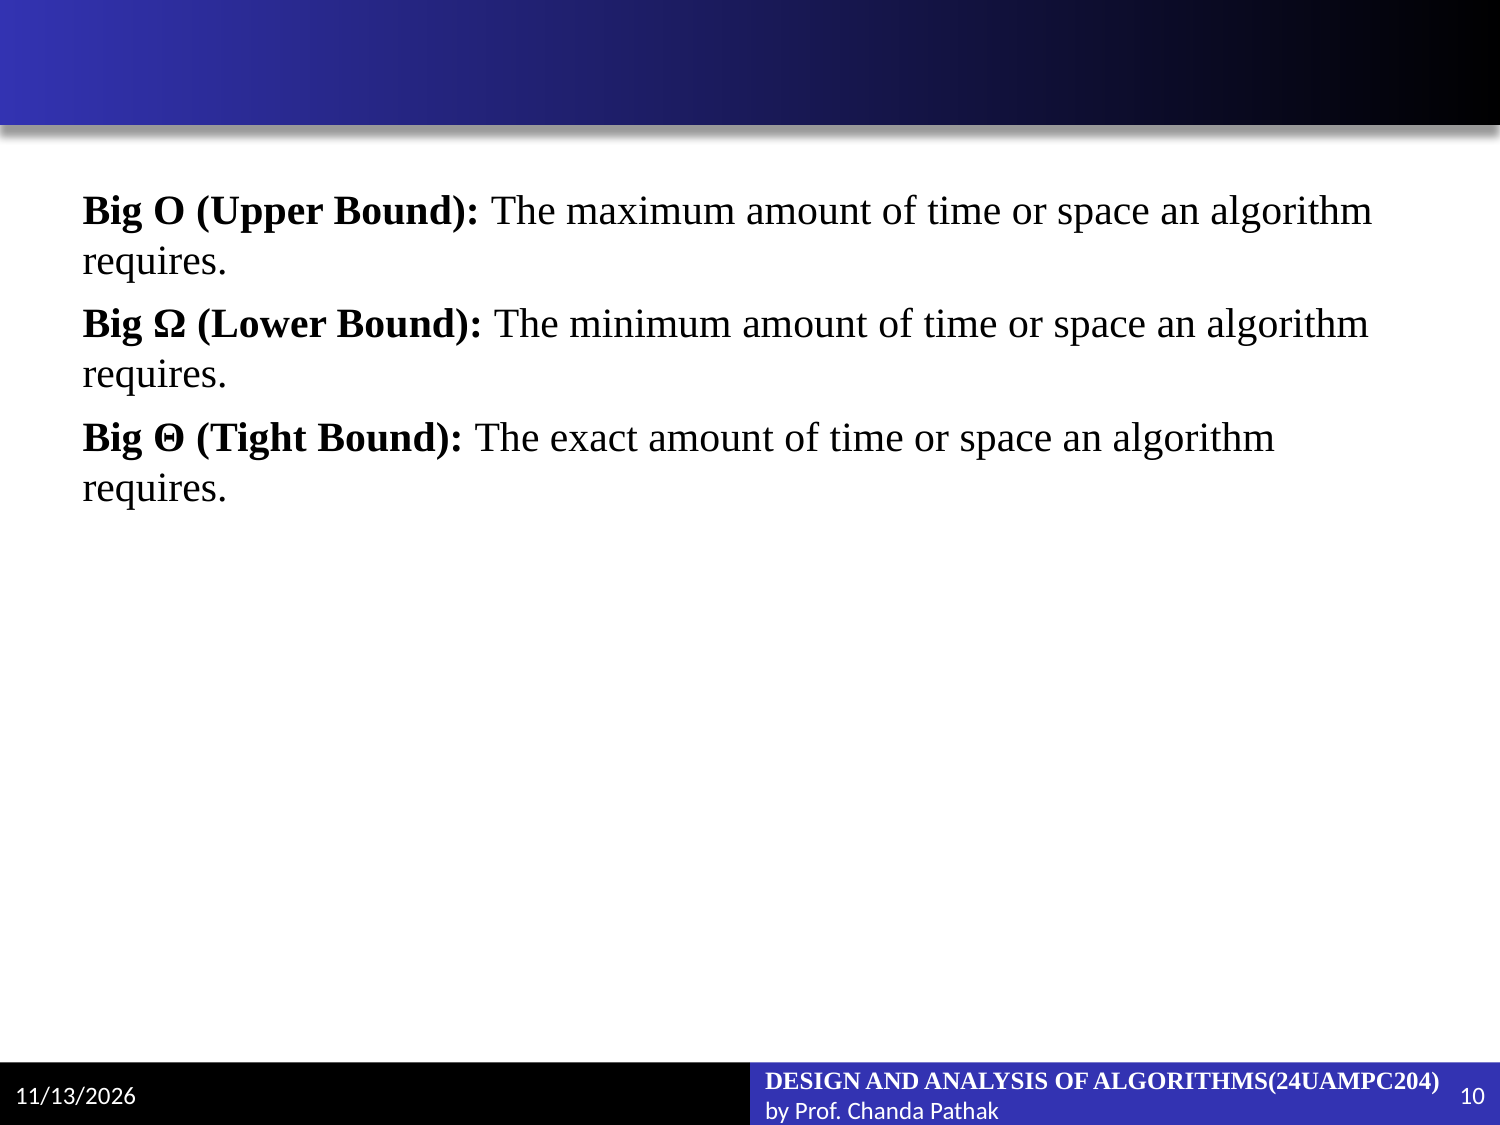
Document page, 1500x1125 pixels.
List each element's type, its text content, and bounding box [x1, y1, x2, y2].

list Big O (Upper Bound): The maximum amount of time or space an algorithm requires. Big Ω (Lower Bound): The minimum amount of time or space an algorithm requires. Big Θ (Tight Bound): The exact amount of time or space an algorithm requires. [50, 174, 1425, 1005]
footer DESIGN AND ANALYSIS OF ALGORITHMS(24UAMPC204) by Prof. Chanda Pathak [750, 1065, 1325, 1125]
slide_number 10 [1325, 1065, 1500, 1125]
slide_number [0, 1065, 176, 1125]
